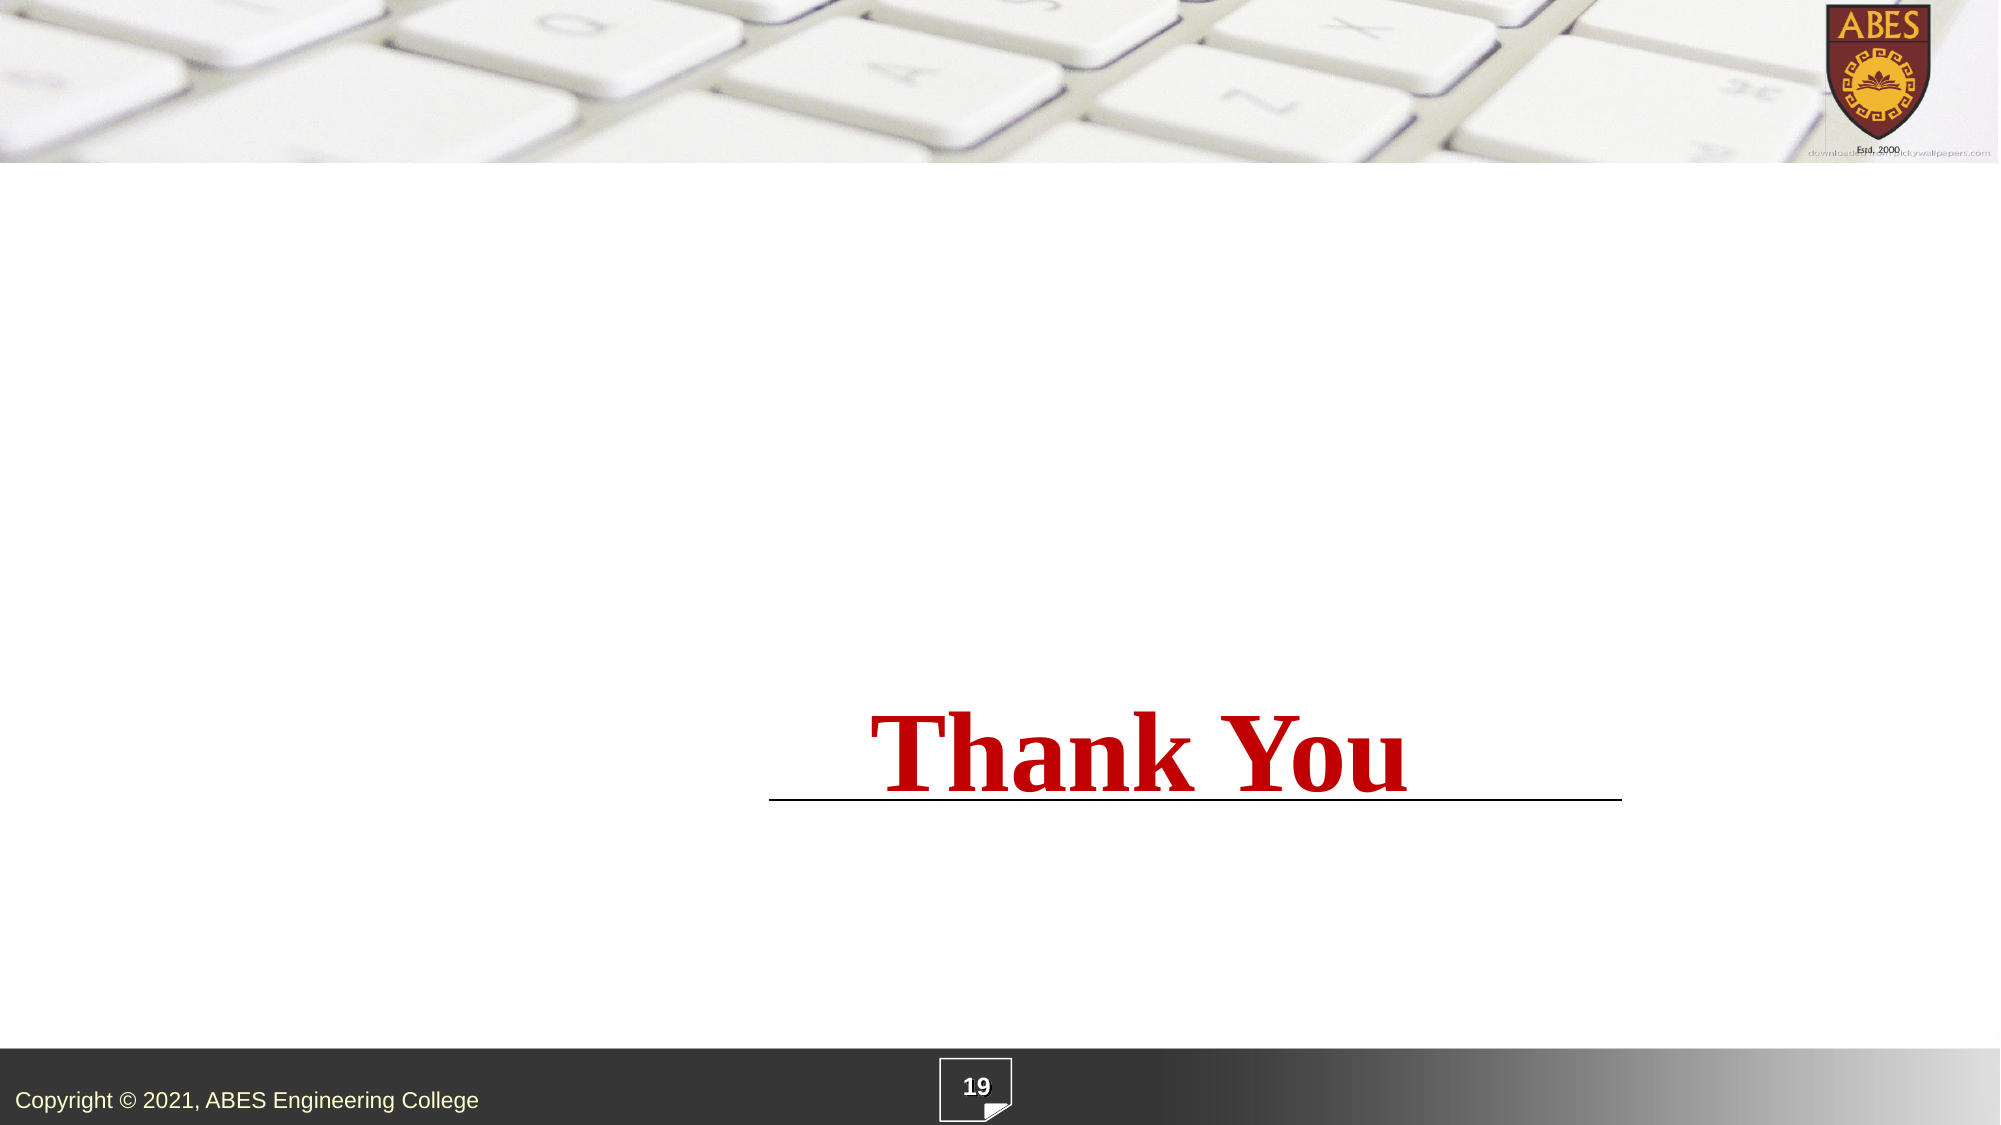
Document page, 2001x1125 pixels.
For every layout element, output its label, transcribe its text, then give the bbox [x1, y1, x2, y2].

picture [0, 1014, 2000, 1125]
picture [0, 0, 1999, 163]
text_box Thank You [762, 589, 1519, 776]
slide_number 19 [892, 1062, 1062, 1125]
